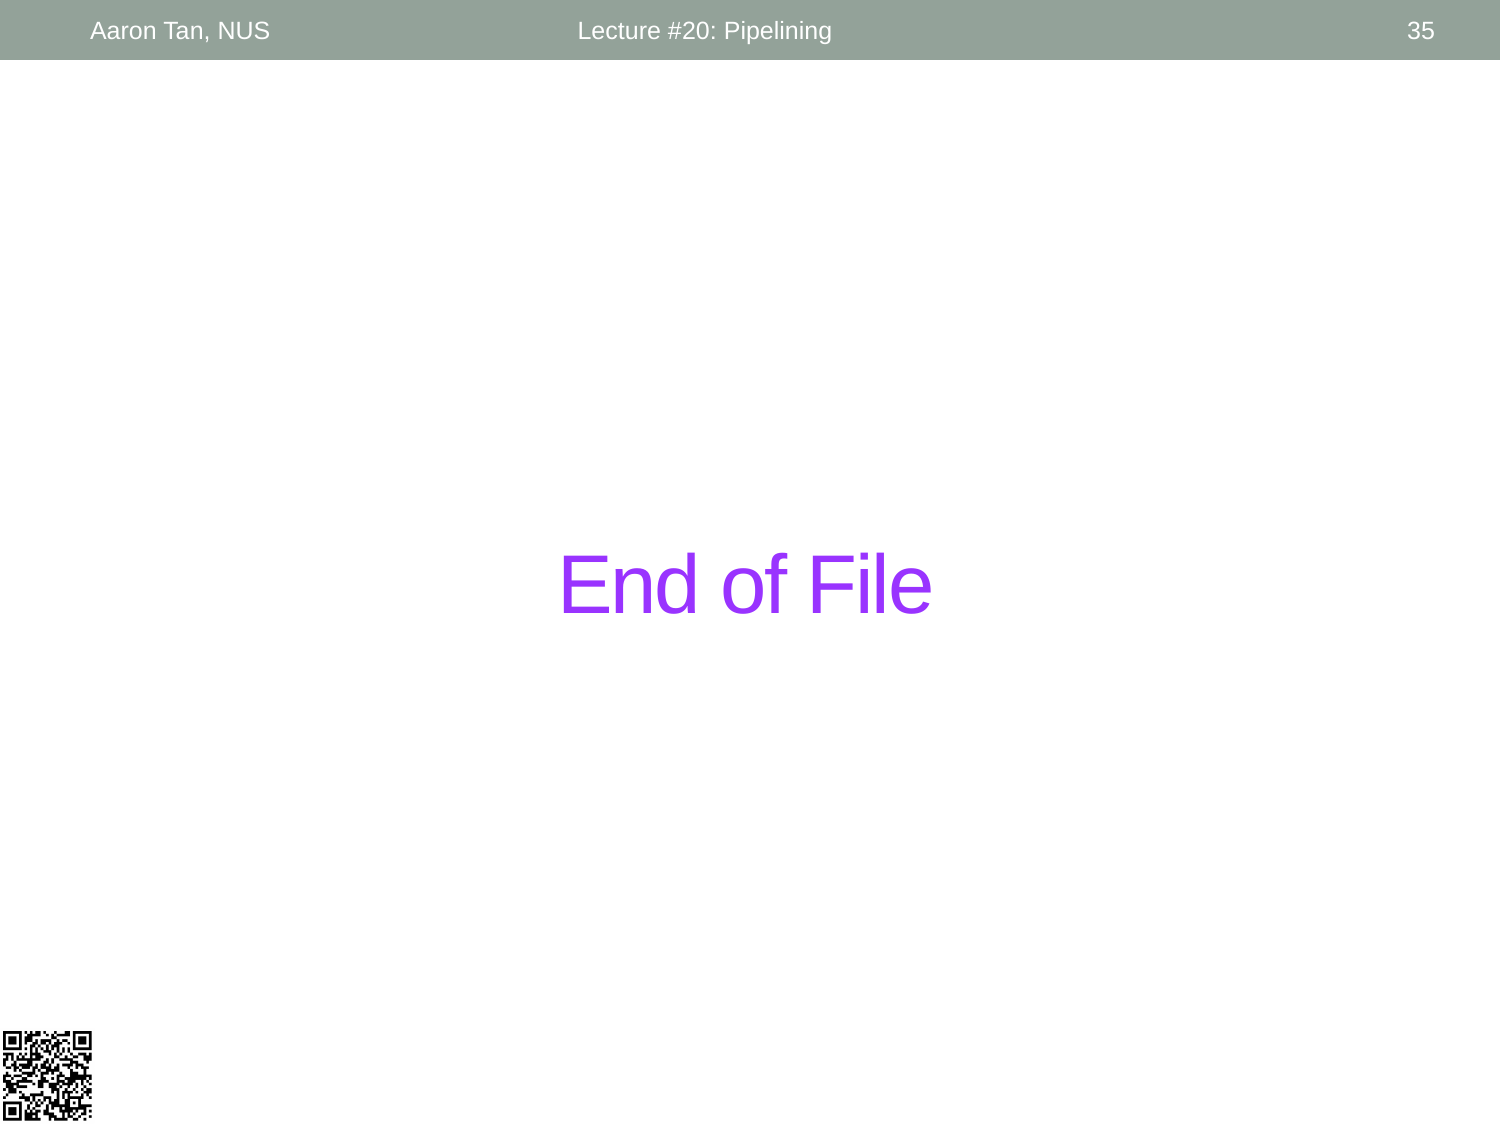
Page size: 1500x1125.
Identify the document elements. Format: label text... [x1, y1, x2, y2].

slide_number 35 [1308, 3, 1450, 57]
footer Lecture #20: Pipelining [562, 3, 1238, 57]
slide_number Aaron Tan, NUS [75, 3, 550, 57]
picture [0, 1028, 95, 1124]
title End of File [192, 486, 1300, 674]
